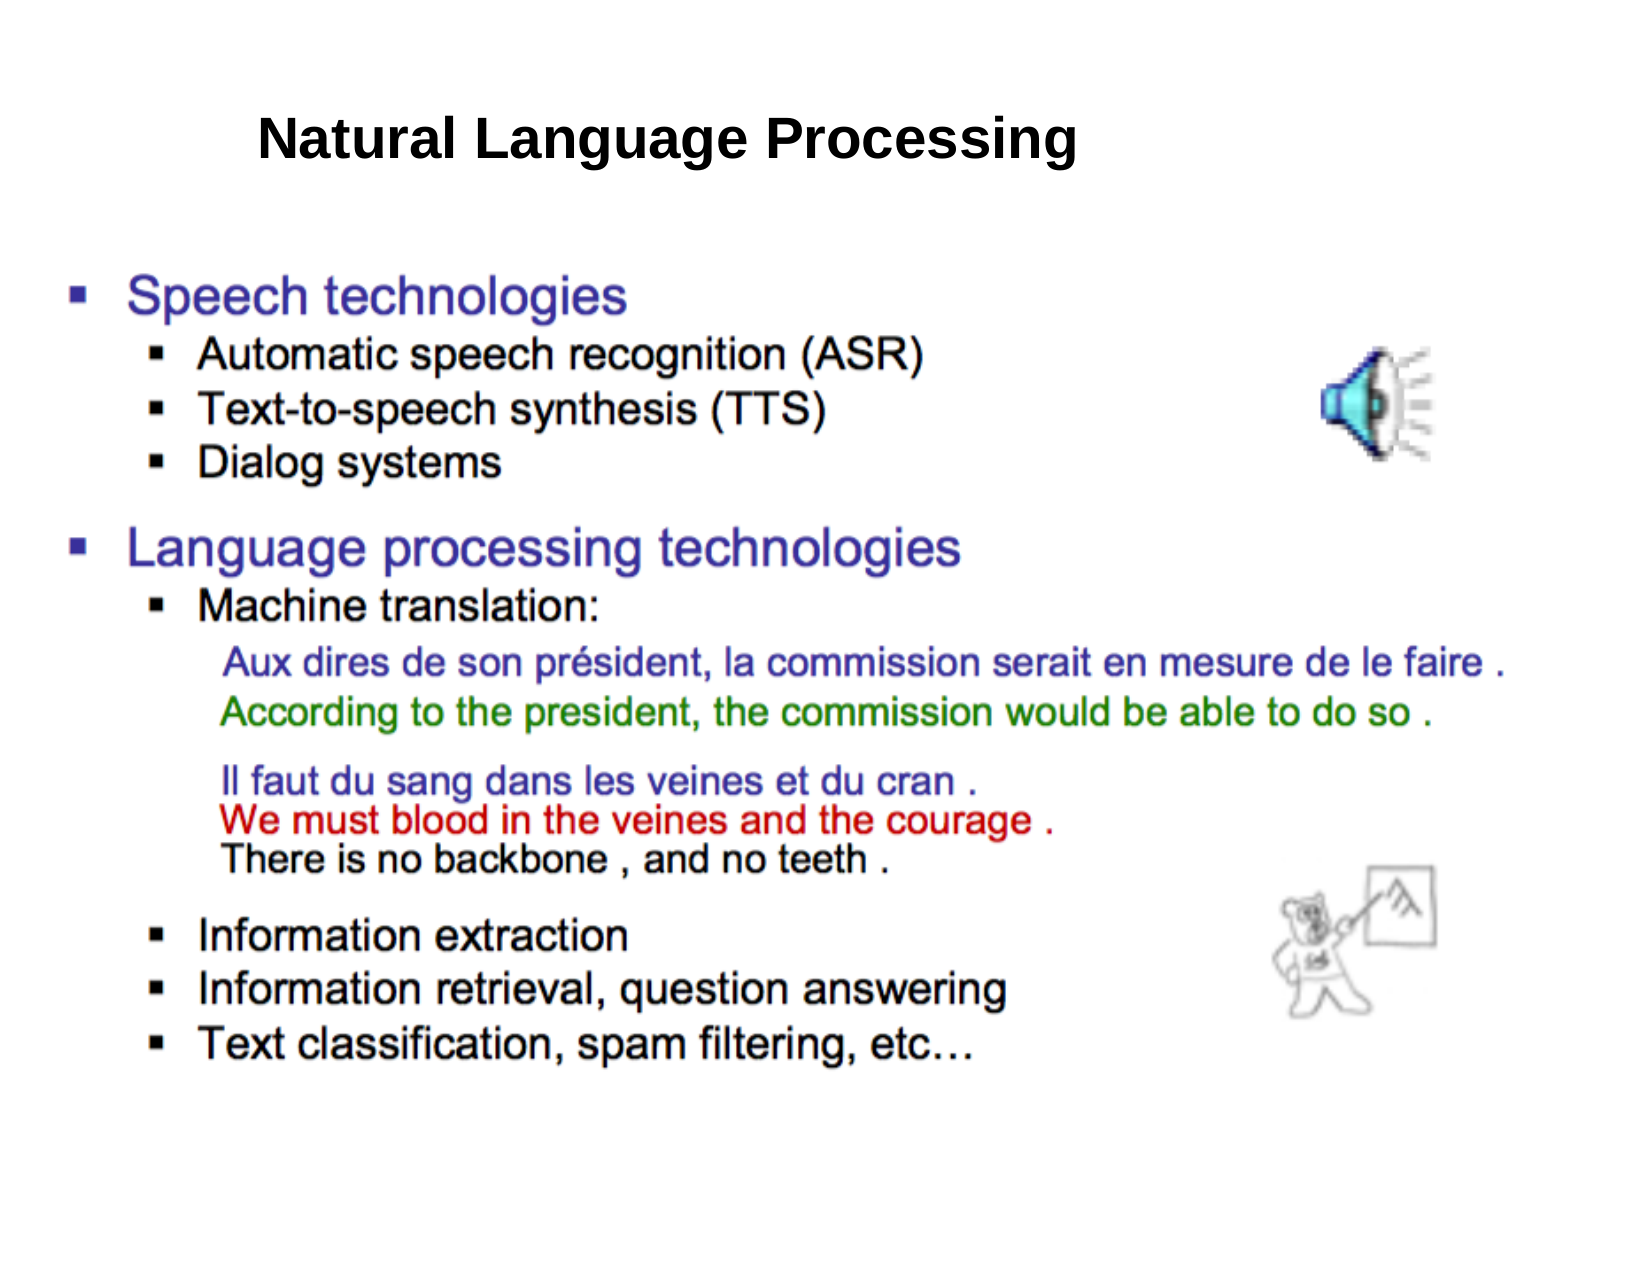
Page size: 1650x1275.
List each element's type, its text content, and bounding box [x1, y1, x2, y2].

picture [0, 249, 1555, 1153]
text_box Natural Language Processing [99, 99, 1237, 171]
